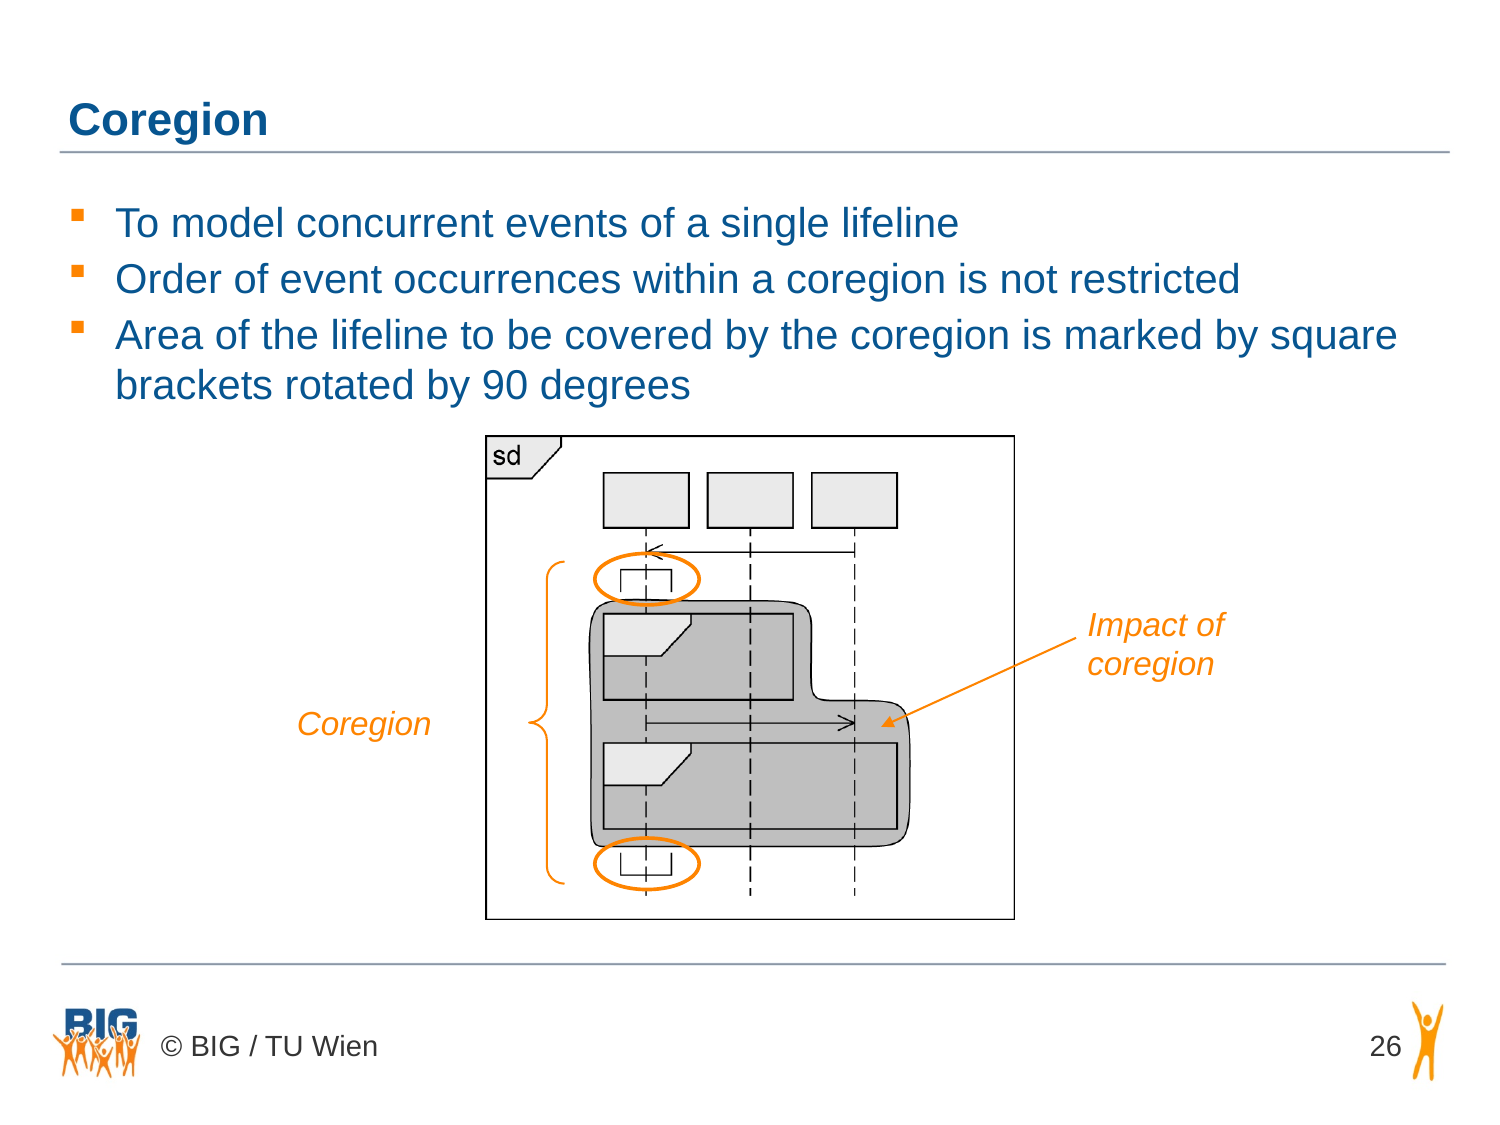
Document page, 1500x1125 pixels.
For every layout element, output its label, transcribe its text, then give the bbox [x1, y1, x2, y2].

picture [1400, 991, 1494, 1125]
picture [485, 435, 1015, 921]
title Coregion [52, 24, 1454, 153]
picture [0, 954, 1497, 975]
slide_number 26 [1241, 1019, 1418, 1095]
text_box Coregion [282, 694, 447, 750]
picture [0, 142, 1500, 163]
picture [6, 1000, 145, 1123]
list To model concurrent events of a single lifeline Order of event occurrences within a coregion is not restricted Area of the lifeline to be covered by the coregion is marked by square brackets rotated by 90 degrees [52, 187, 1454, 962]
text_box Impact of coregion [1072, 595, 1240, 690]
